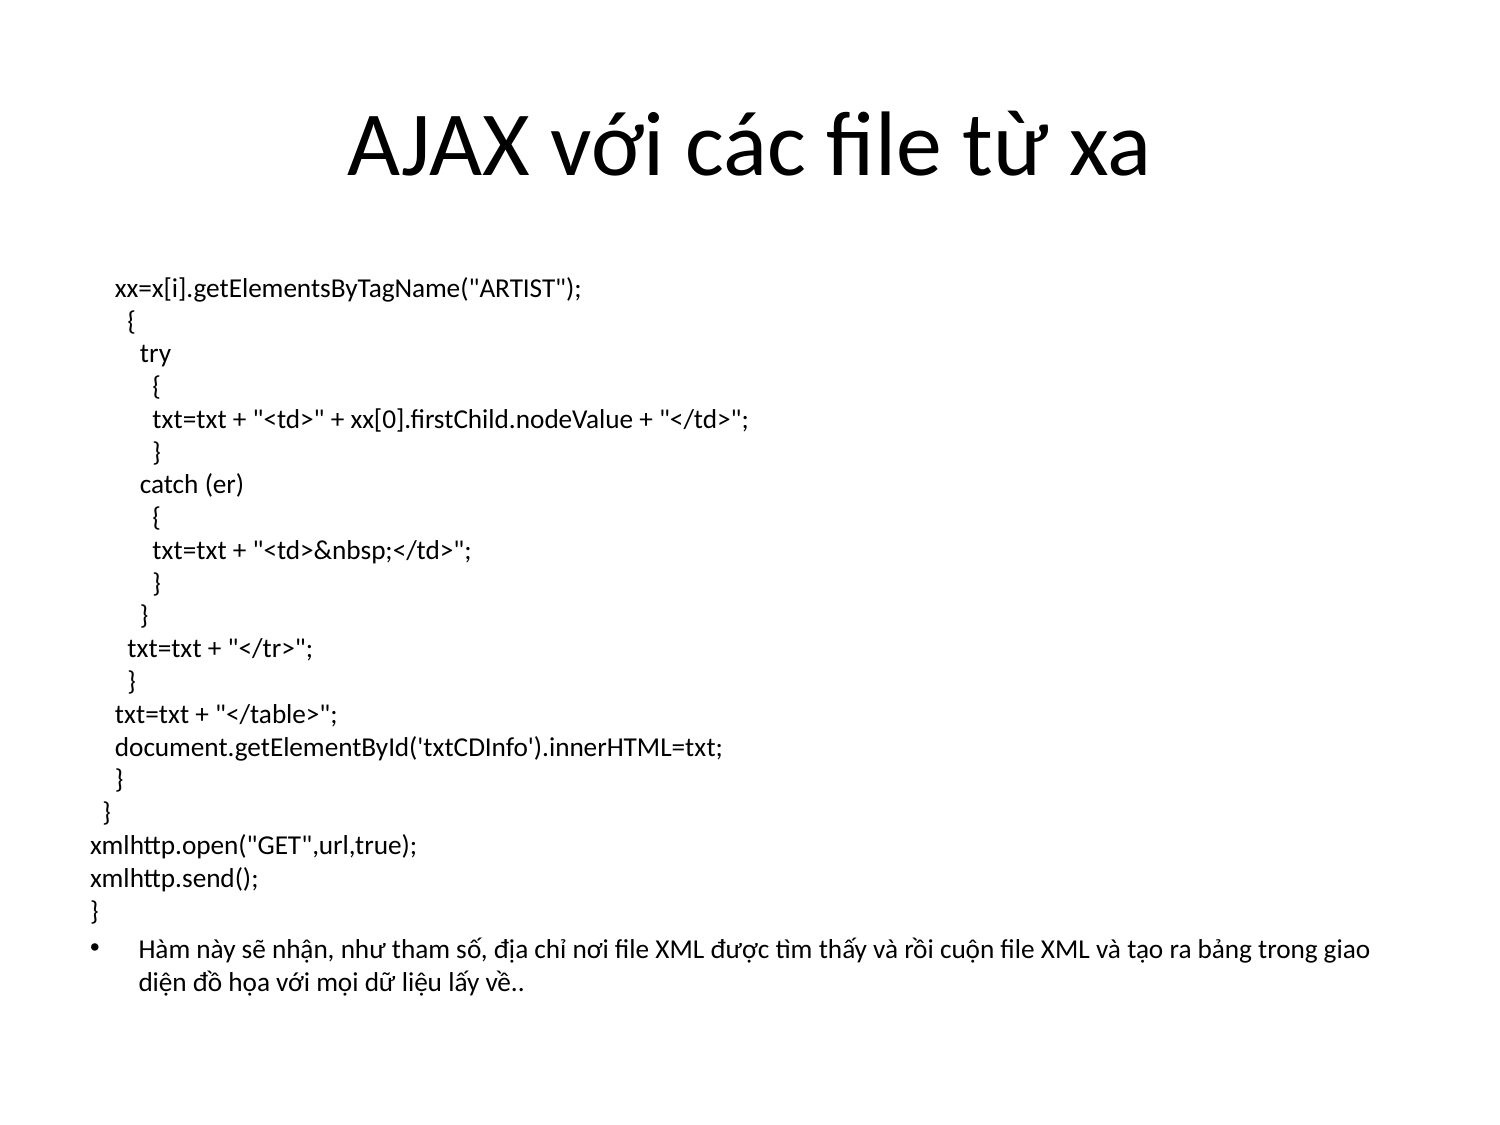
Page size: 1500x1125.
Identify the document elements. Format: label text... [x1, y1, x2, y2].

list xx=x[i].getElementsByTagName("ARTIST"); { try { txt=txt + "<td>" + xx[0].firstChild.nodeValue + "</td>"; } catch (er) { txt=txt + "<td>&nbsp;</td>"; } } txt=txt + "</tr>"; } txt=txt + "</table>"; document.getElementById('txtCDInfo').innerHTML=txt; } } xmlhttp.open("GET",url,true); xmlhttp.send(); } Hàm này sẽ nhận, như tham số, địa chỉ nơi file XML được tìm thấy và rồi cuộn file XML và tạo ra bảng trong giao diện đồ họa với mọi dữ liệu lấy về.. [75, 262, 1425, 1005]
title AJAX với các file từ xa [75, 45, 1425, 233]
